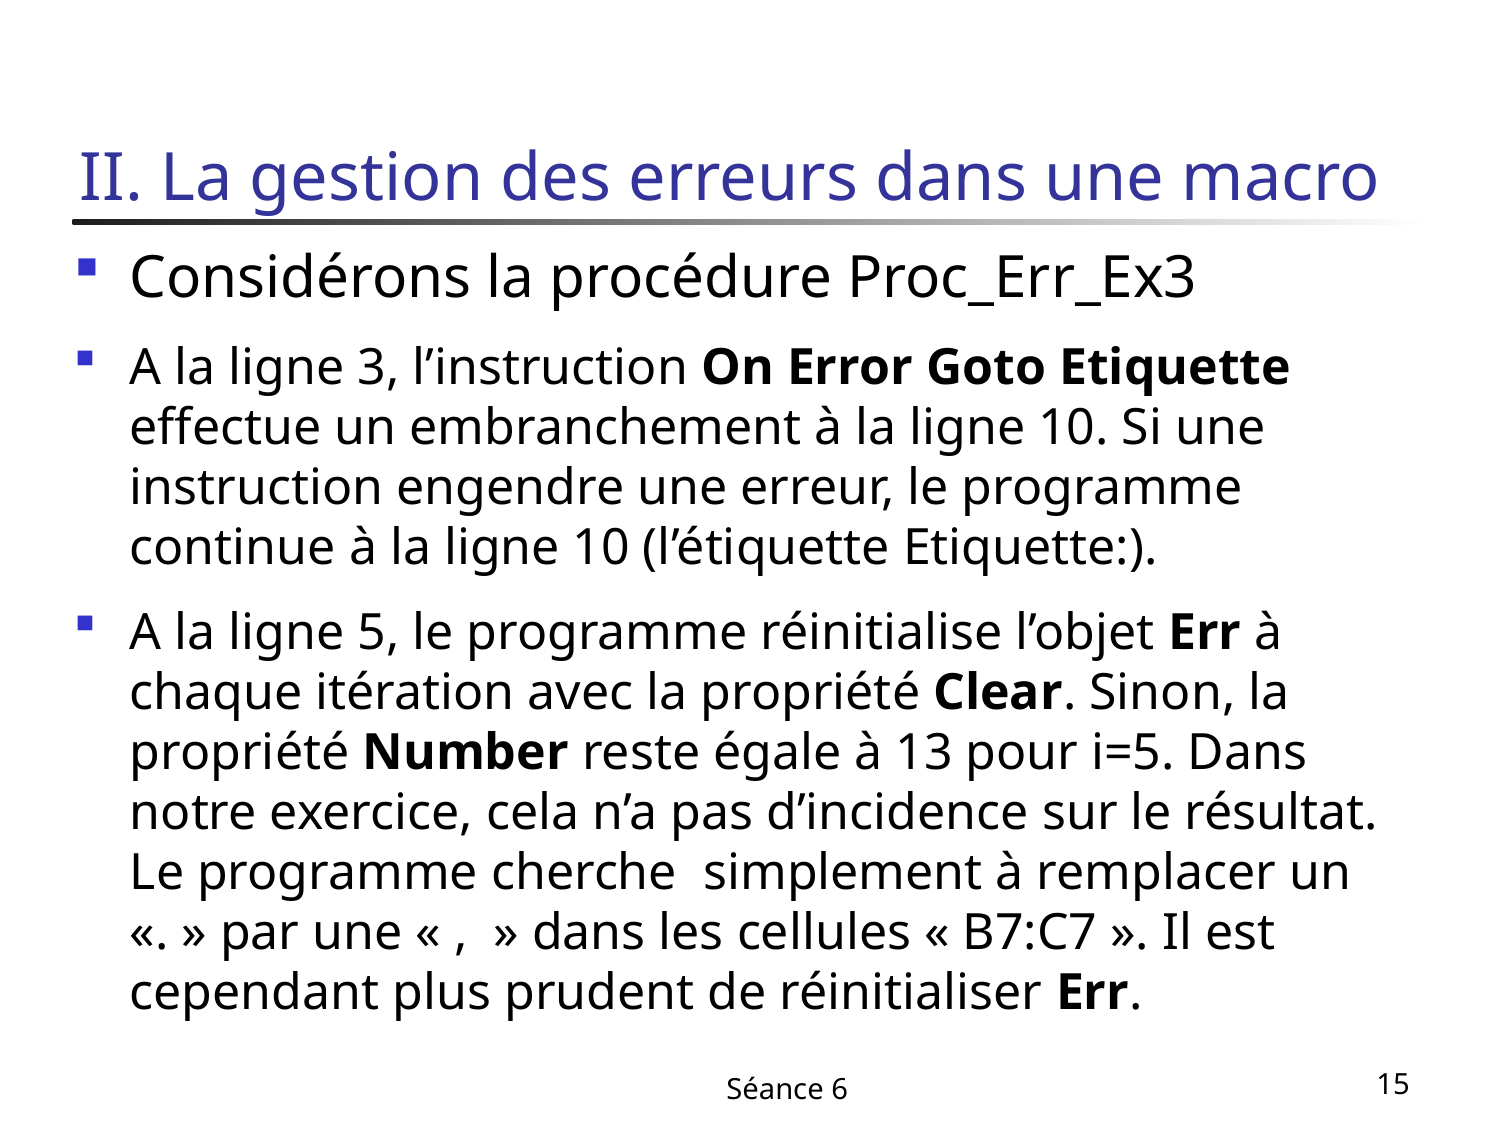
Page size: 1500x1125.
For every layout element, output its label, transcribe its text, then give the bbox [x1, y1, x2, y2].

title II. La gestion des erreurs dans une macro [64, 33, 1448, 222]
footer Séance 6 [549, 1059, 1026, 1113]
slide_number 15 [1112, 1059, 1426, 1113]
list Considérons la procédure Proc_Err_Ex3 A la ligne 3, l’instruction On Error Goto Etiquette effectue un embranchement à la ligne 10. Si une instruction engendre une erreur, le programme continue à la ligne 10 (l’étiquette Etiquette:). A la ligne 5, le programme réinitialise l’objet Err à chaque itération avec la propriété Clear. Sinon, la propriété Number reste égale à 13 pour i=5. Dans notre exercice, cela n’a pas d’incidence sur le résultat. Le programme cherche simplement à remplacer un «. » par une « , » dans les cellules « B7:C7 ». Il est cependant plus prudent de réinitialiser Err. [58, 231, 1430, 1059]
